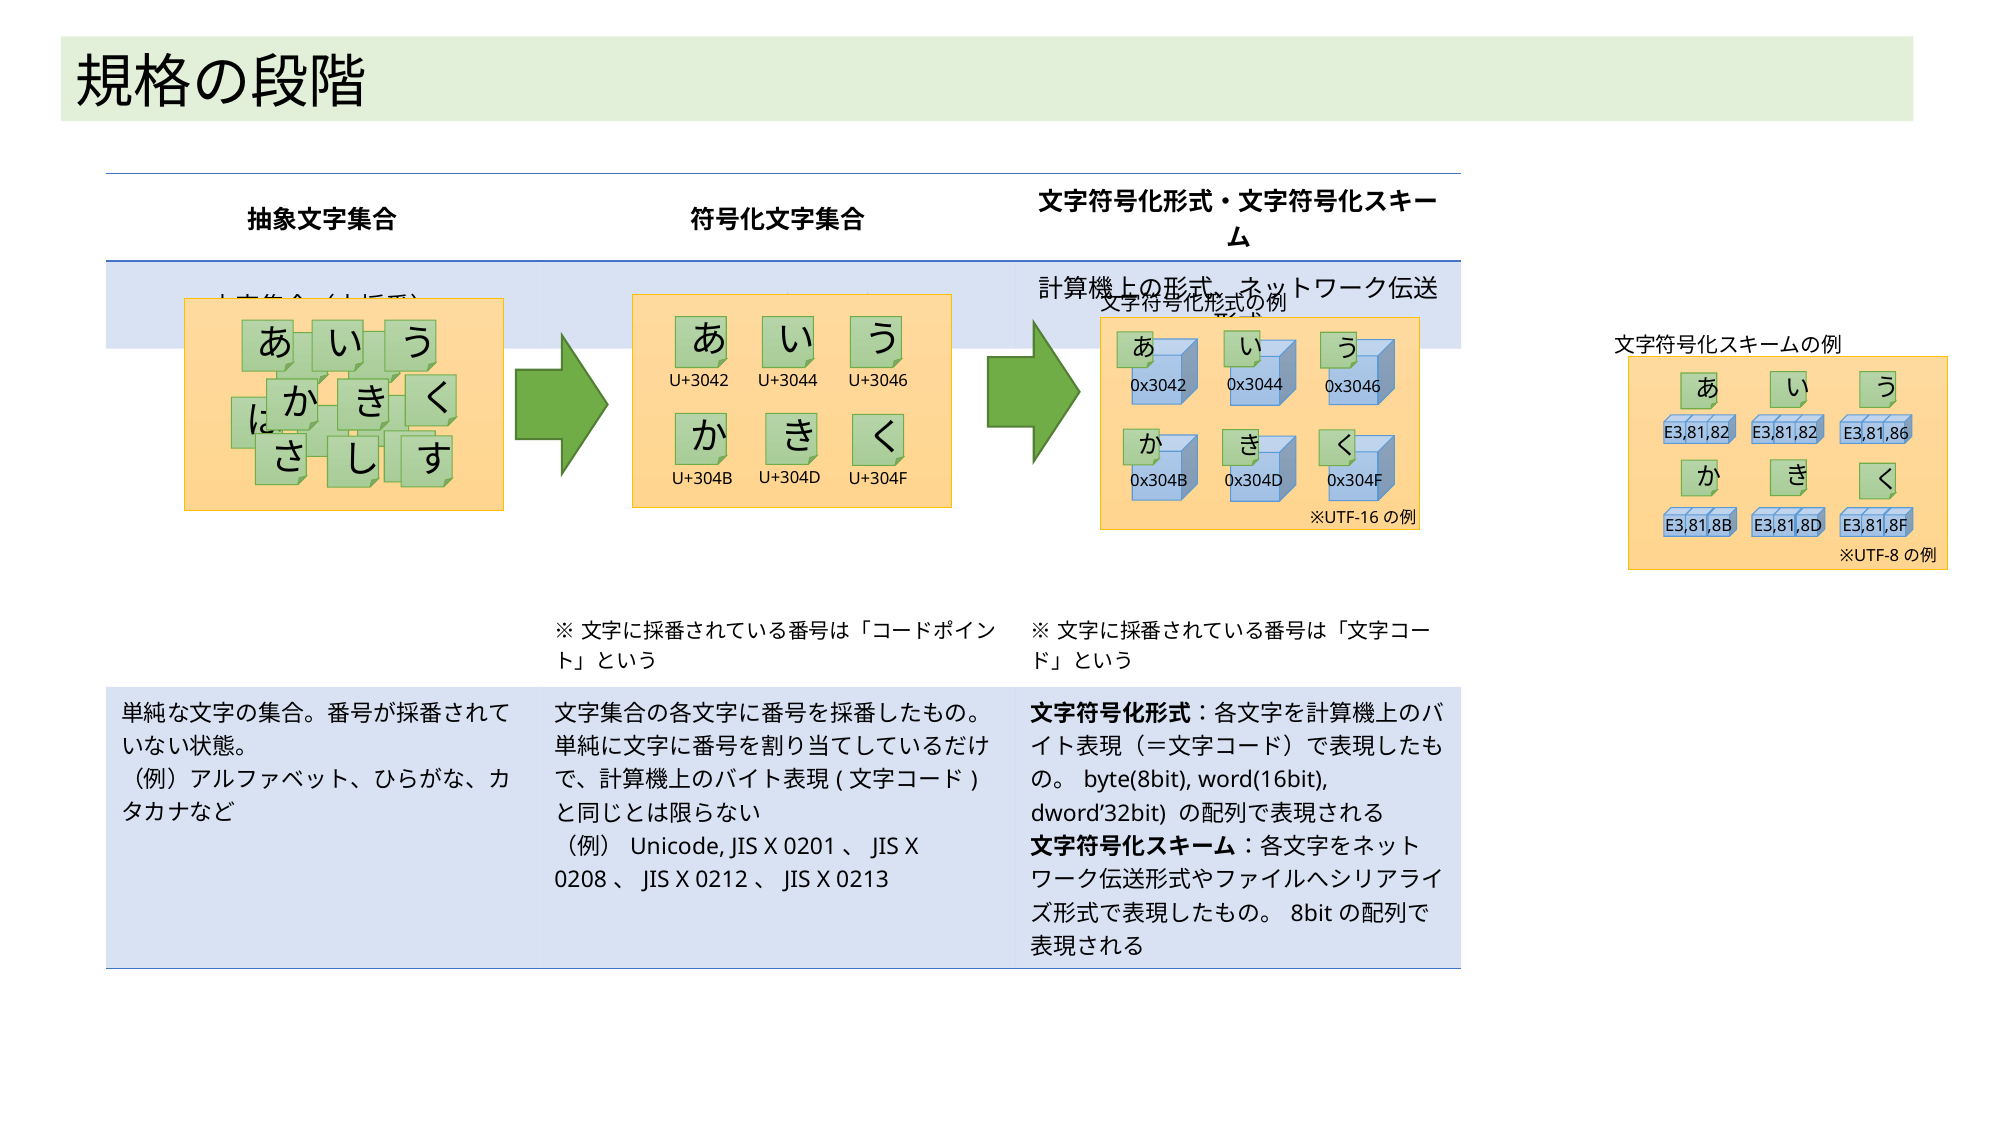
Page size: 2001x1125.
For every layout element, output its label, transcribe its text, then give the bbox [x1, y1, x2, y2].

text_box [1628, 356, 1950, 573]
table_cell 文字符号化形式：各文字を計算機上のバイト表現（＝文字コード）で表現したもの。byte(8bit), word(16bit), dword’32bit) の配列で表現される 文字符号化スキーム：各文字をネットワーク伝送形式やファイルへシリアライズ形式で表現したもの。8bitの配列で表現される [1016, 687, 1461, 968]
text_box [1100, 317, 1430, 535]
text_box 規格の段階 [60, 36, 1914, 122]
text_box [514, 331, 609, 478]
table_header 符号化文字集合 [539, 174, 1016, 260]
table_cell 単純な文字の集合。番号が採番されていない状態。 （例）アルファベット、ひらがな、カタカナなど [106, 687, 539, 968]
table_cell ※文字に採番されている番号は「コードポイント」という [539, 349, 1016, 687]
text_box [184, 298, 504, 511]
table_header 文字符号化形式・文字符号化スキーム [1016, 174, 1461, 260]
table_cell ※文字に採番されている番号は「文字コード」という [1016, 349, 1461, 687]
table_header 抽象文字集合 [106, 174, 539, 260]
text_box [632, 294, 952, 508]
table_cell 文字集合の各文字に番号を採番したもの。単純に文字に番号を割り当てしているだけで、計算機上のバイト表現(文字コード)と同じとは限らない （例）Unicode, JIS X 0201、JIS X 0208、JIS X 0212、JIS X 0213 [539, 687, 1016, 968]
table_cell [106, 349, 539, 687]
text_box [986, 318, 1081, 465]
text_box 文字符号化形式の例 [1085, 282, 1302, 323]
table_cell 文字集合（採番済） [539, 262, 1016, 349]
table_cell 計算機上の形式、ネットワーク伝送形式 [1016, 262, 1461, 349]
table_cell 文字集合（未採番） [106, 262, 539, 349]
text_box 文字符号化スキームの例 [1599, 324, 1857, 364]
